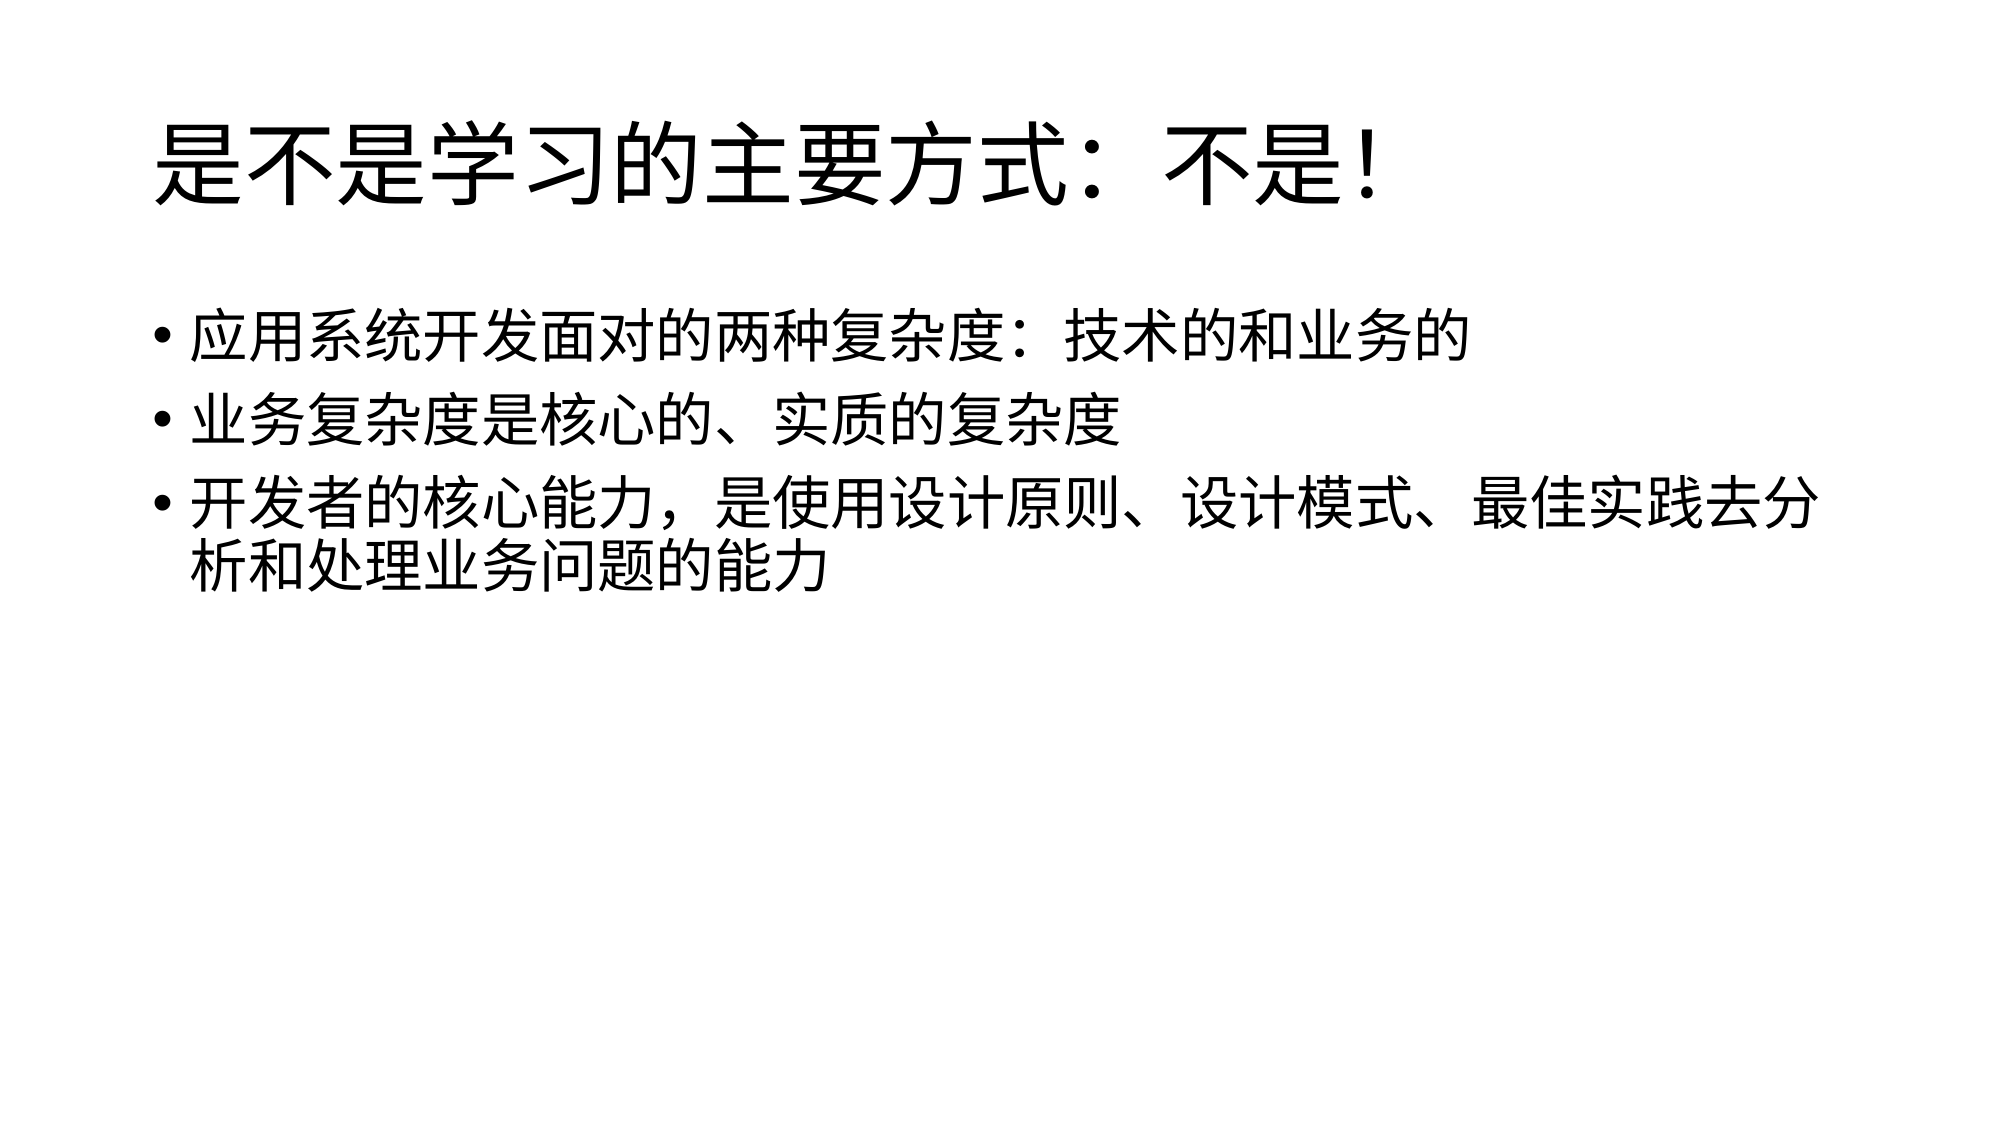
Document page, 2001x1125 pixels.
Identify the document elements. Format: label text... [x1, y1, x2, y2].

title 是不是学习的主要方式：不是！ [137, 59, 1863, 278]
list 应用系统开发面对的两种复杂度：技术的和业务的 业务复杂度是核心的、实质的复杂度 开发者的核心能力，是使用设计原则、设计模式、最佳实践去分析和处理业务问题的能力 [137, 299, 1863, 1014]
